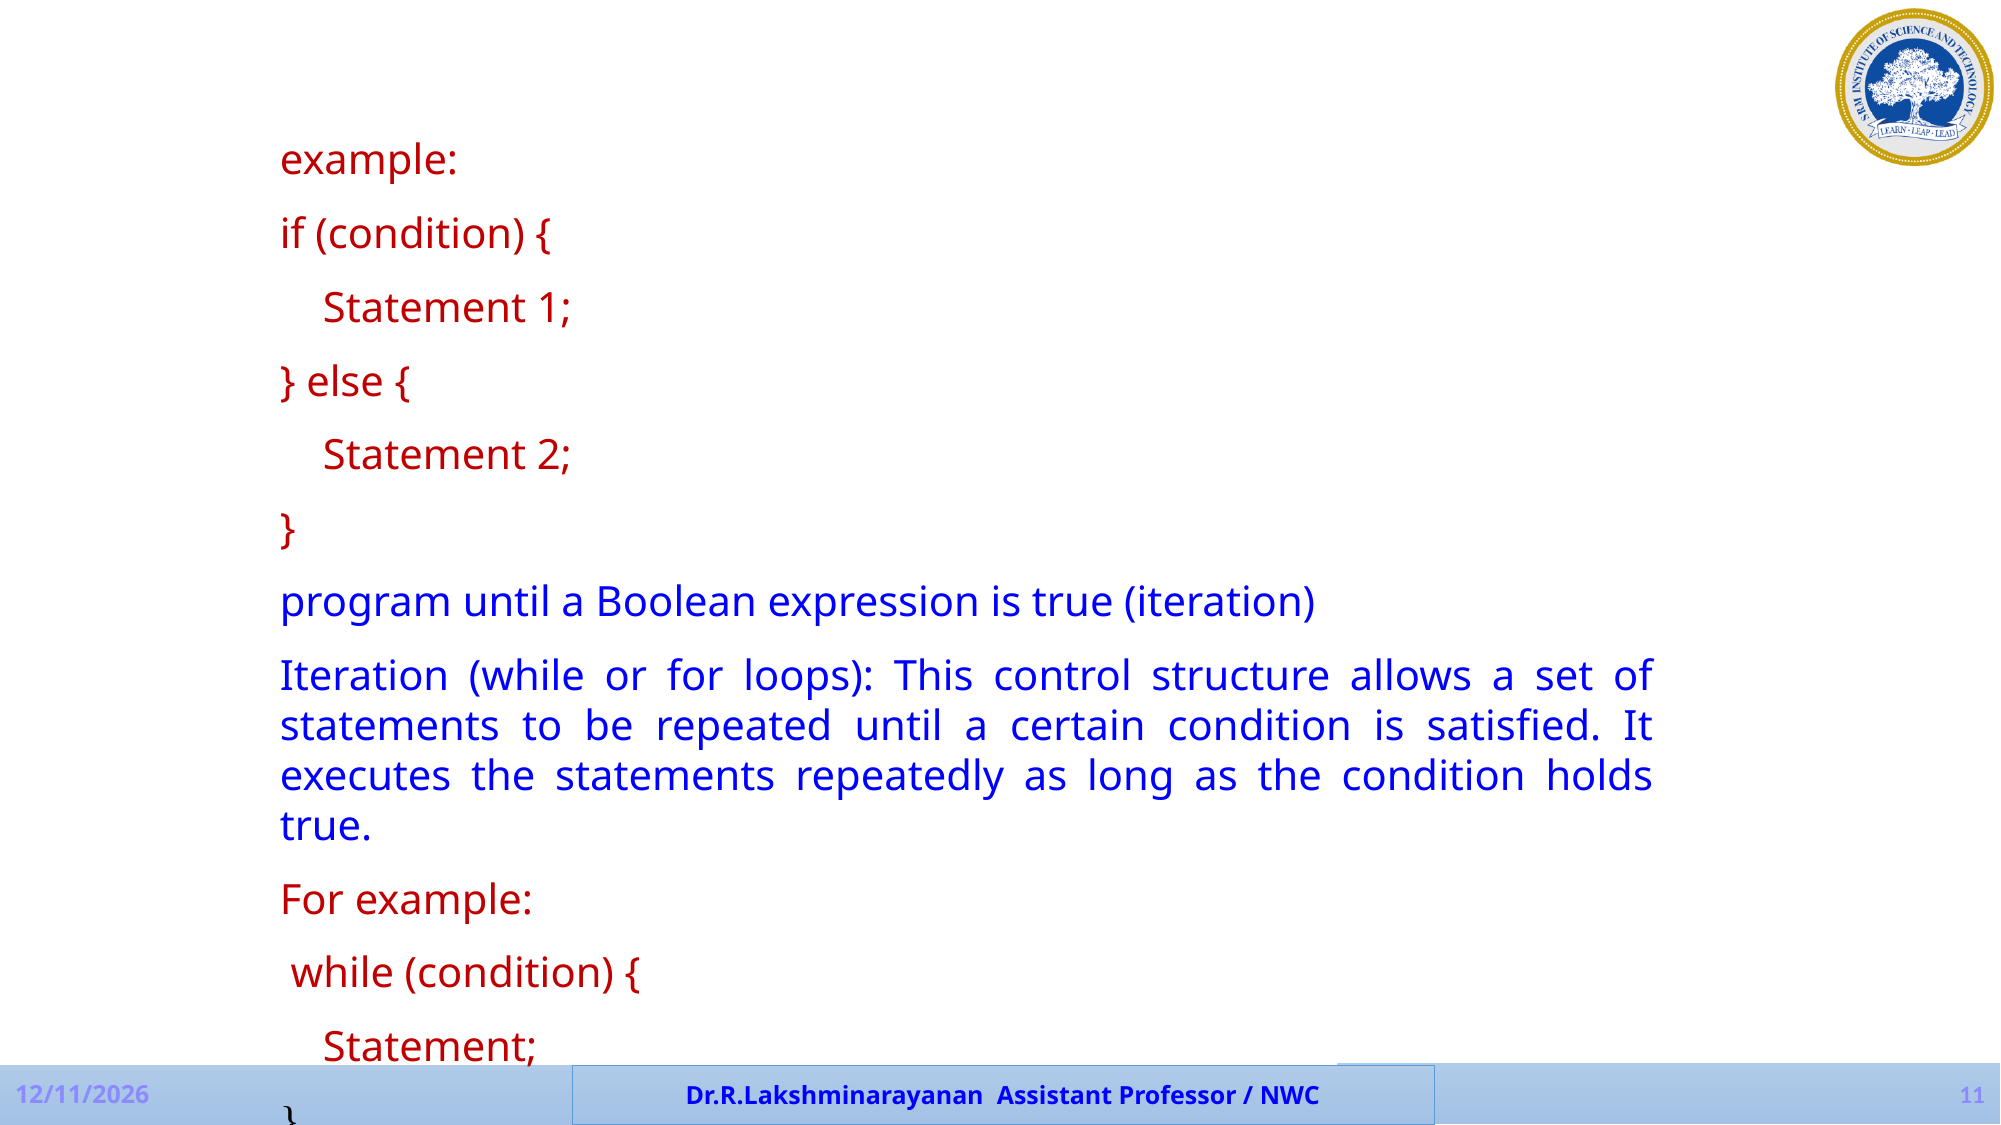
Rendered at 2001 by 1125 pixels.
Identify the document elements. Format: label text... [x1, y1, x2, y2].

text_box Dr.R.Lakshminarayanan Assistant Professor / NWC [572, 1065, 1435, 1125]
picture [1835, 8, 1994, 166]
list example: if (condition) { Statement 1; } else { Statement 2; } program until a Boolean expression is true (iteration) Iteration (while or for loops): This control structure allows a set of statements to be repeated until a certain condition is satisfied. It executes the statements repeatedly as long as the condition holds true. For example: while (condition) { Statement; } [137, 52, 1863, 1062]
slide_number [0, 1065, 572, 1125]
slide_number 11 [1337, 1063, 2000, 1124]
